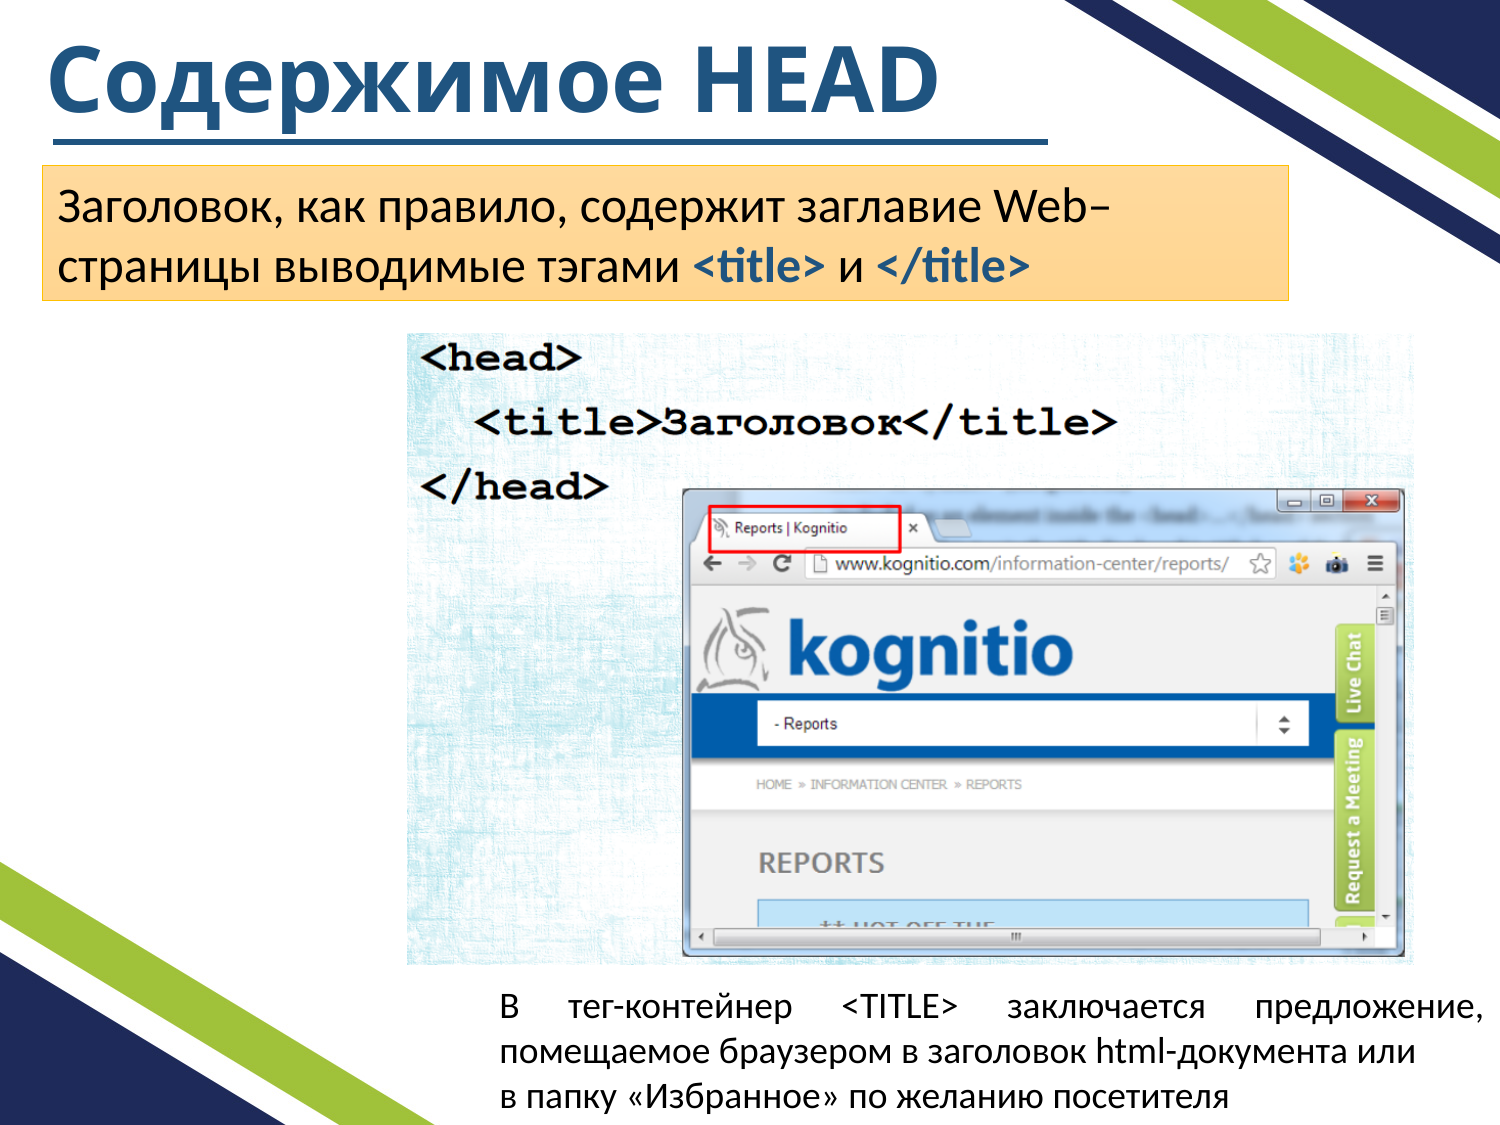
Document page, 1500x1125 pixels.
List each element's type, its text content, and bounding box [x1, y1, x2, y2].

title Содержимое HEAD [30, 0, 1324, 192]
text_box В тег-контейнер <TITLE> заключается предложение, помещаемое браузером в заголовок html-документа или в папку «Избранное» по желанию посетителя [484, 973, 1500, 1124]
picture [0, 0, 1500, 1125]
text_box Заголовок, как правило, содержит заглавие Web–страницы выводимые тэгами <title> и </title> [42, 165, 1289, 301]
